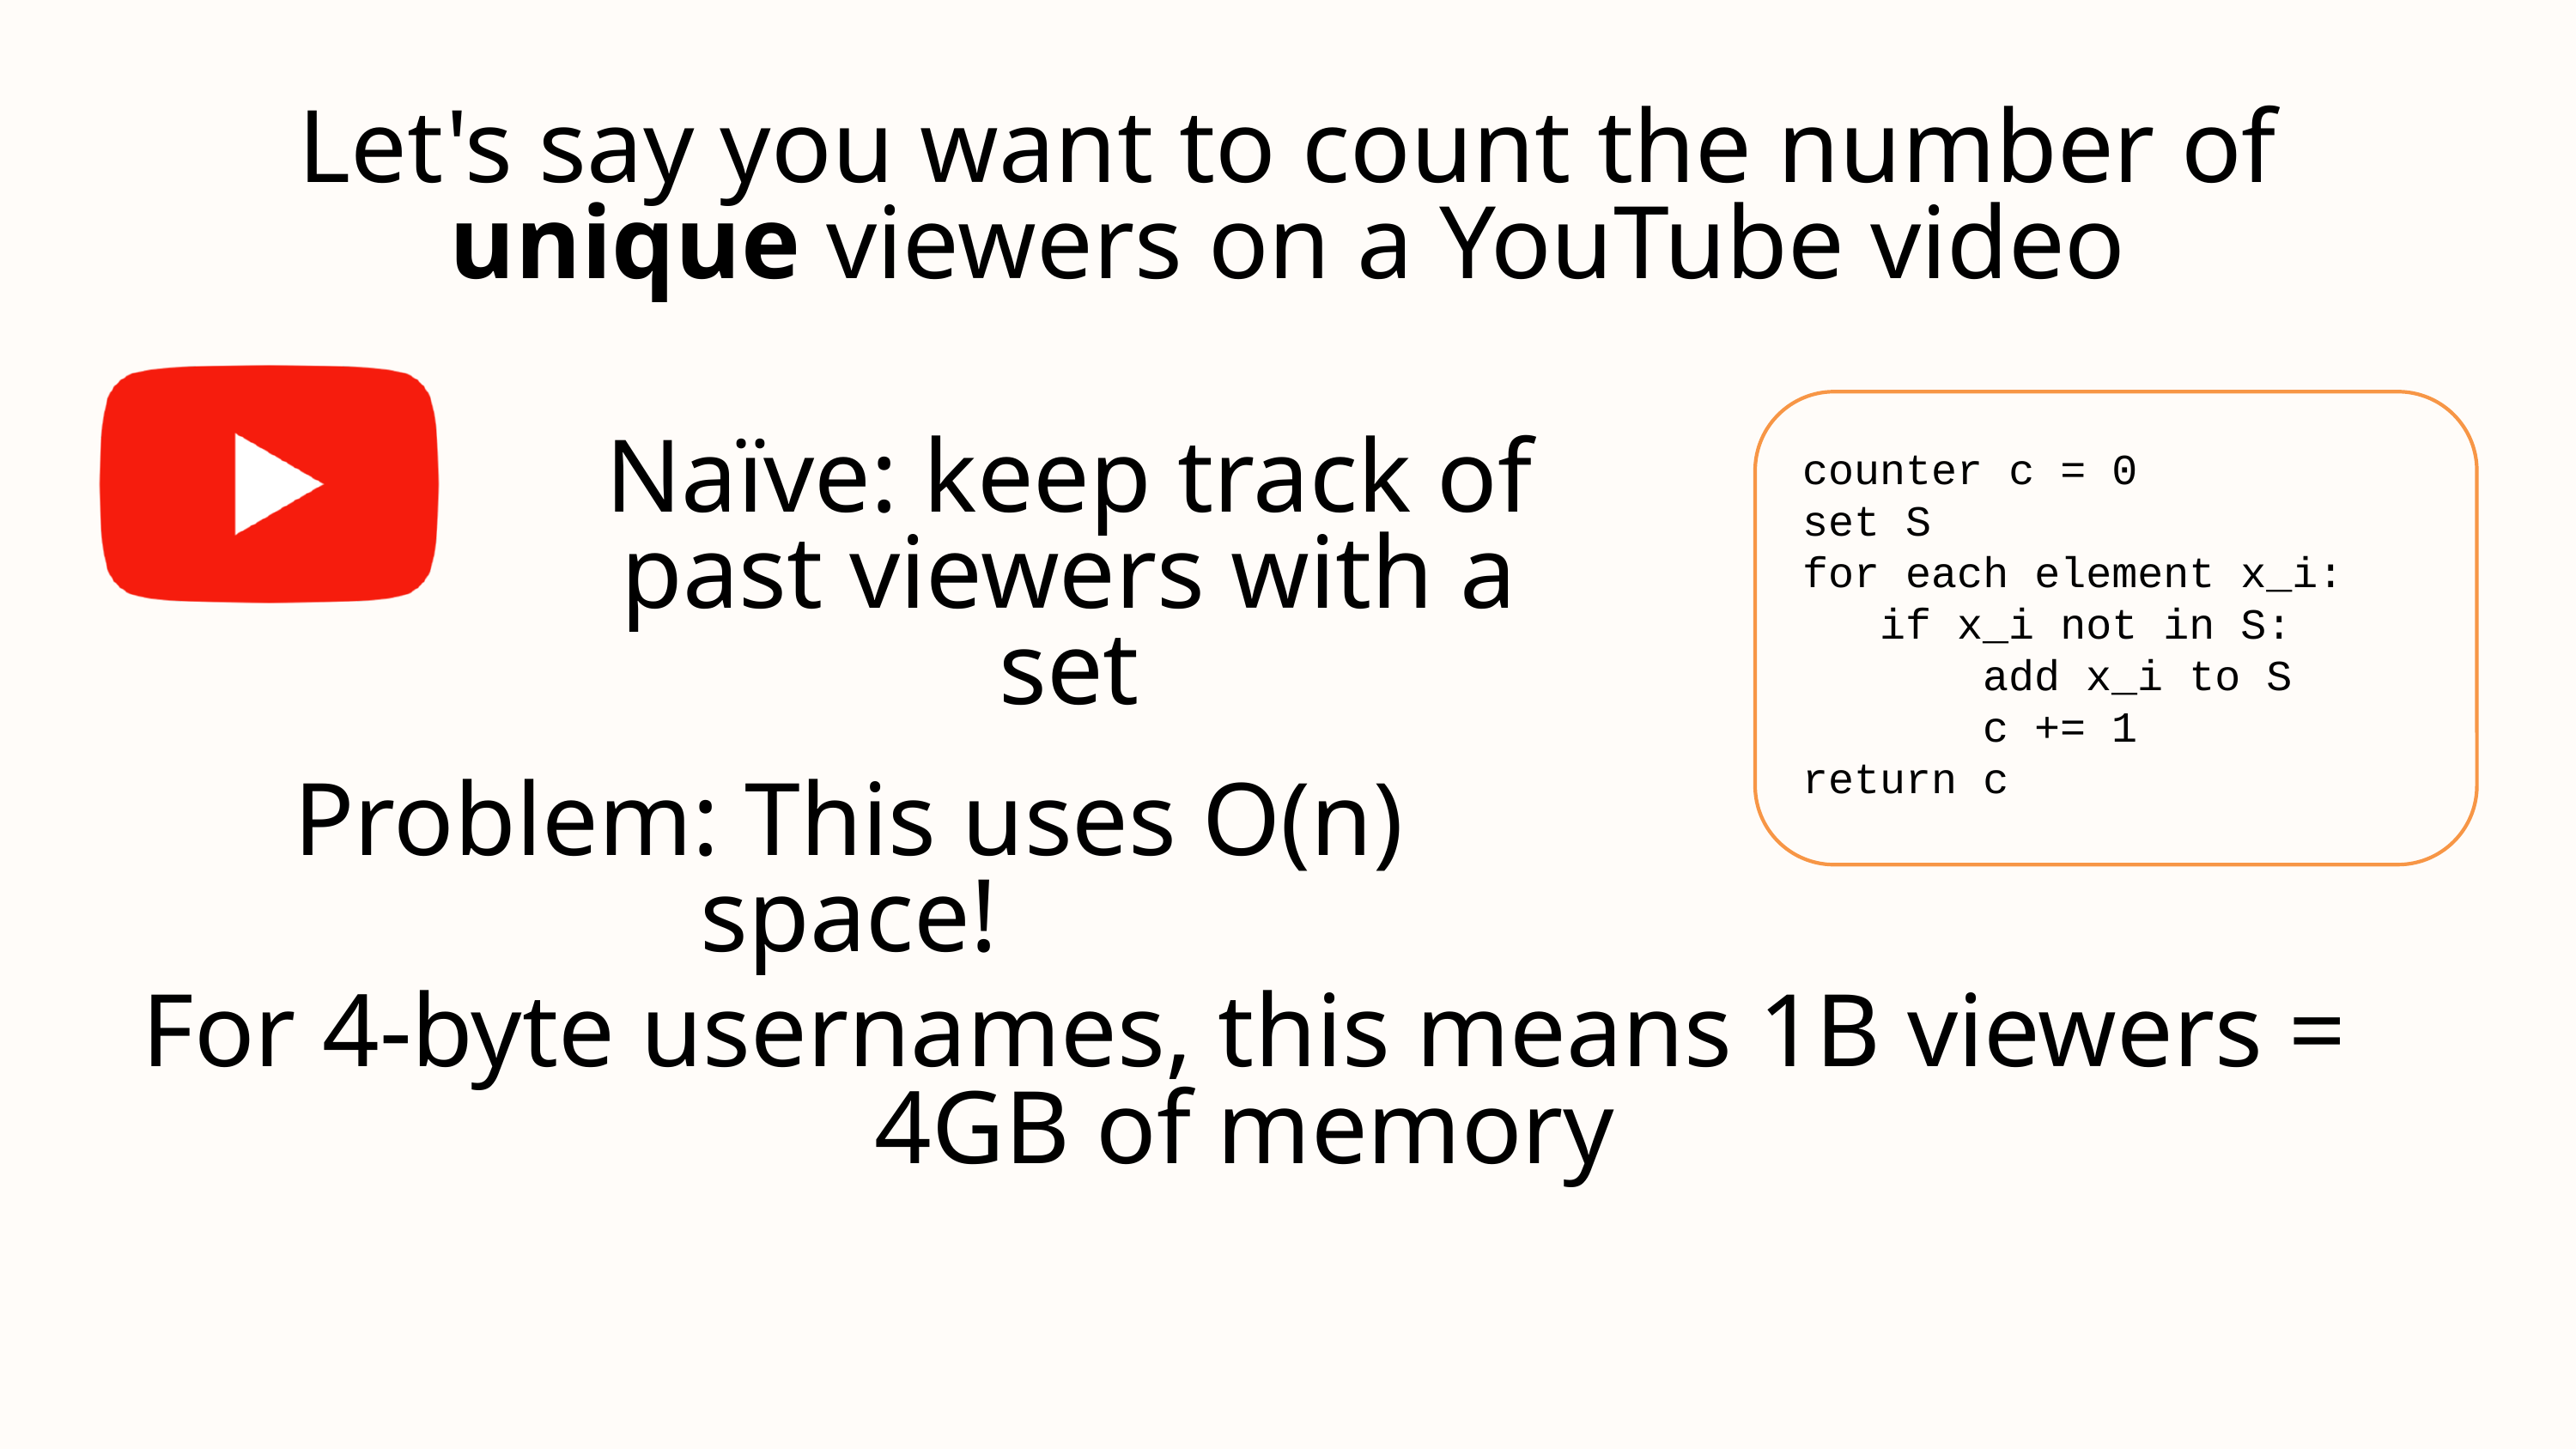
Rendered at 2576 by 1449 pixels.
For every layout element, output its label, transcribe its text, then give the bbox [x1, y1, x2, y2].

text_box Let's say you want to count the number of unique viewers on a YouTube video [142, 106, 2434, 491]
text_box Problem: This uses O(n) space! [141, 779, 1557, 1164]
picture [75, 290, 463, 678]
text_box For 4-byte usernames, this means 1B viewers = 4GB of memory [142, 990, 2348, 1375]
text_box [1753, 390, 2479, 867]
text_box Naïve: keep track of past viewers with a set [550, 435, 1588, 917]
